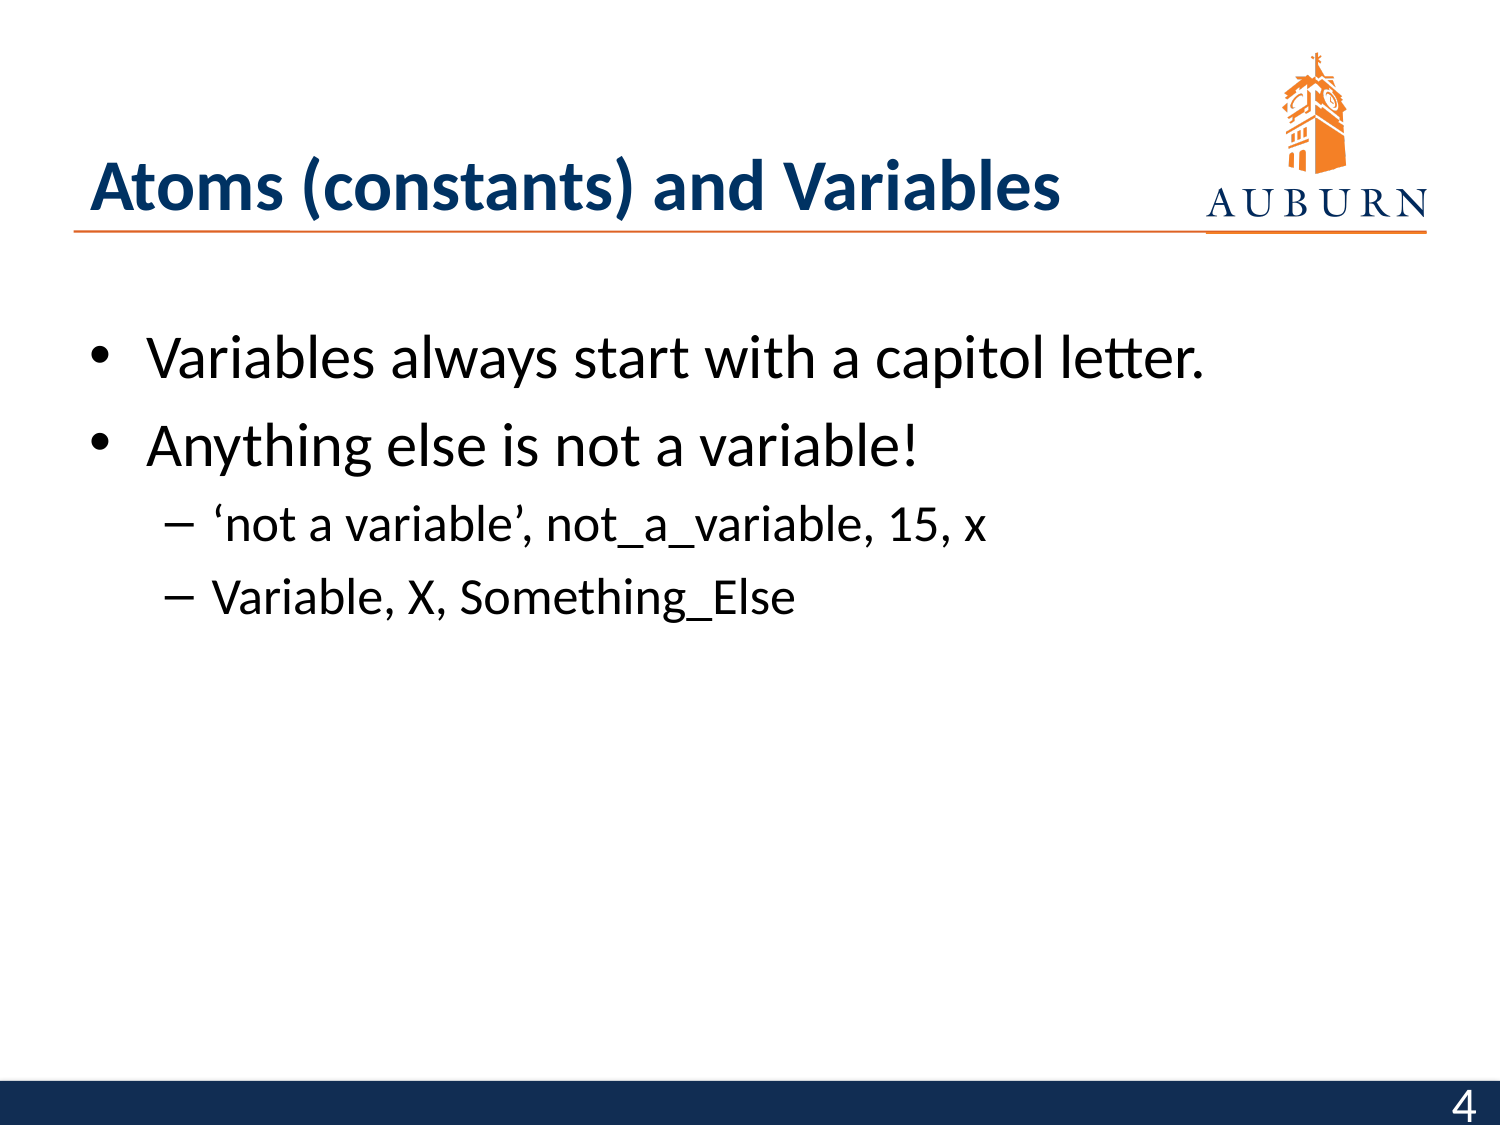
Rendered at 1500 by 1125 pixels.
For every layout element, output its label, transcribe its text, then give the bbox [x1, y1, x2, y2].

title Atoms (constants) and Variables [75, 45, 1186, 233]
list Variables always start with a capitol letter. Anything else is not a variable! ‘not a variable’, not_a_variable, 15, x Variable, X, Something_Else [75, 309, 1425, 1052]
slide_number 4 [1154, 1080, 1492, 1125]
